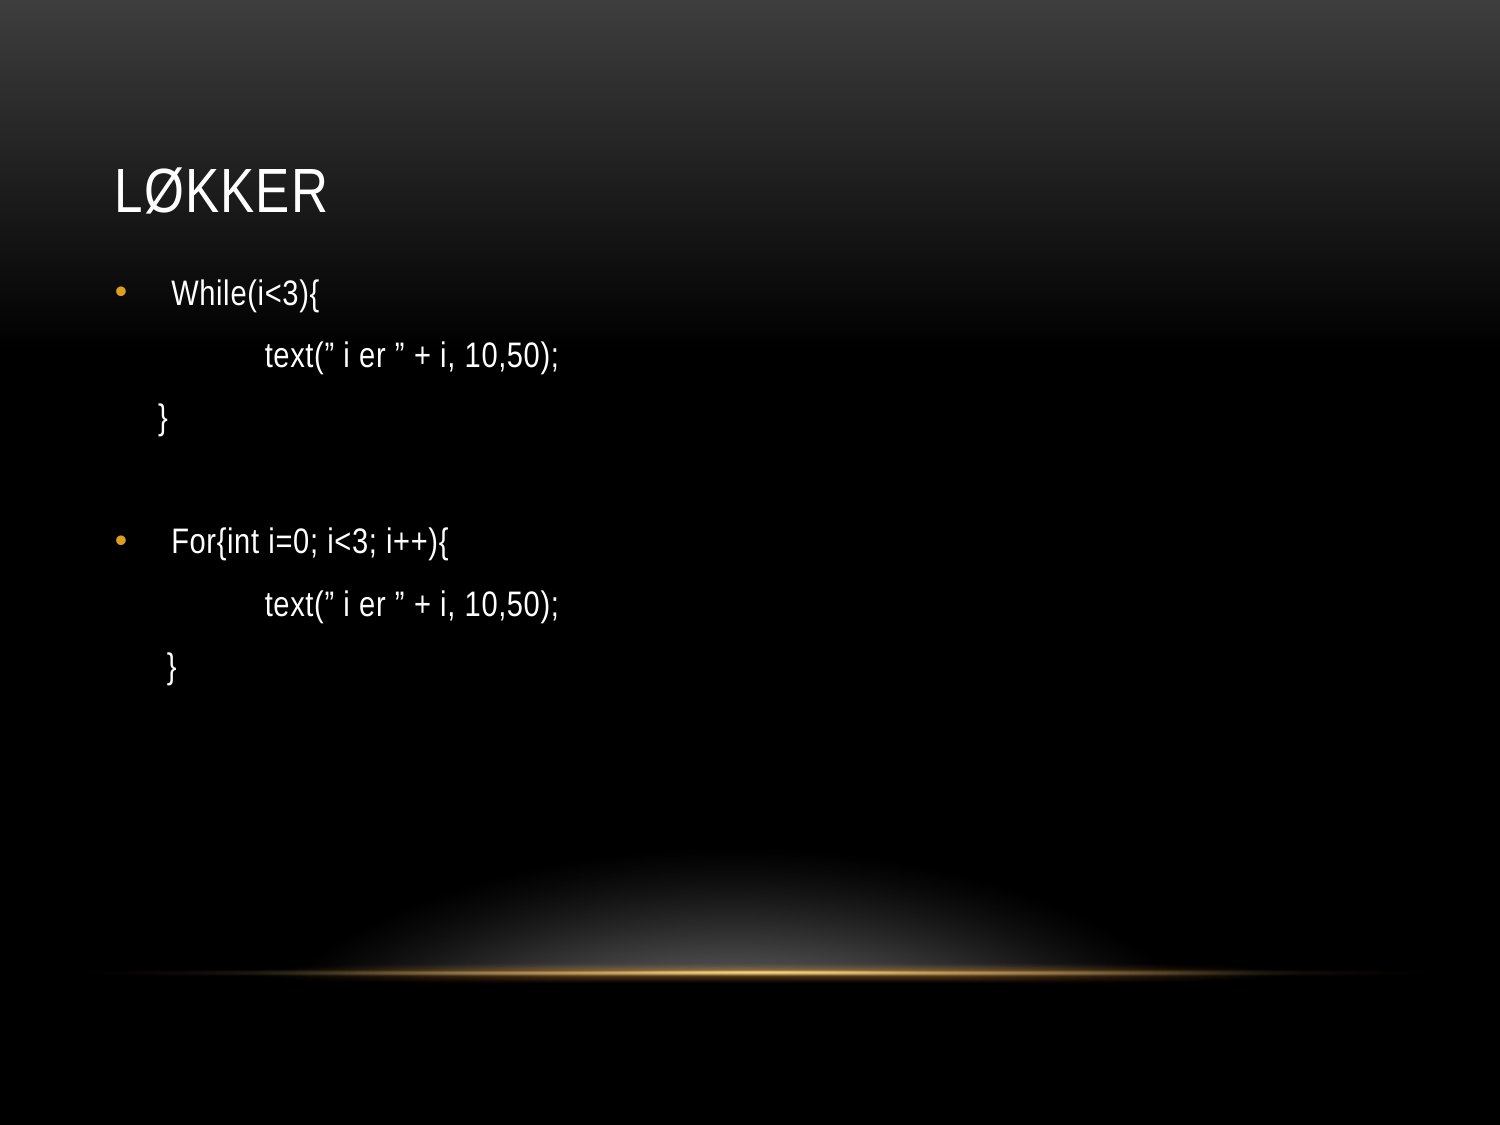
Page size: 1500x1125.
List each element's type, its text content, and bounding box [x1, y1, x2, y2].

title Løkker [99, 45, 1400, 233]
picture [0, 0, 1500, 1125]
list While(i<3){ text(” i er ” + i, 10,50); } For{int i=0; i<3; i++){ text(” i er ” + i, 10,50); } [99, 262, 1400, 938]
